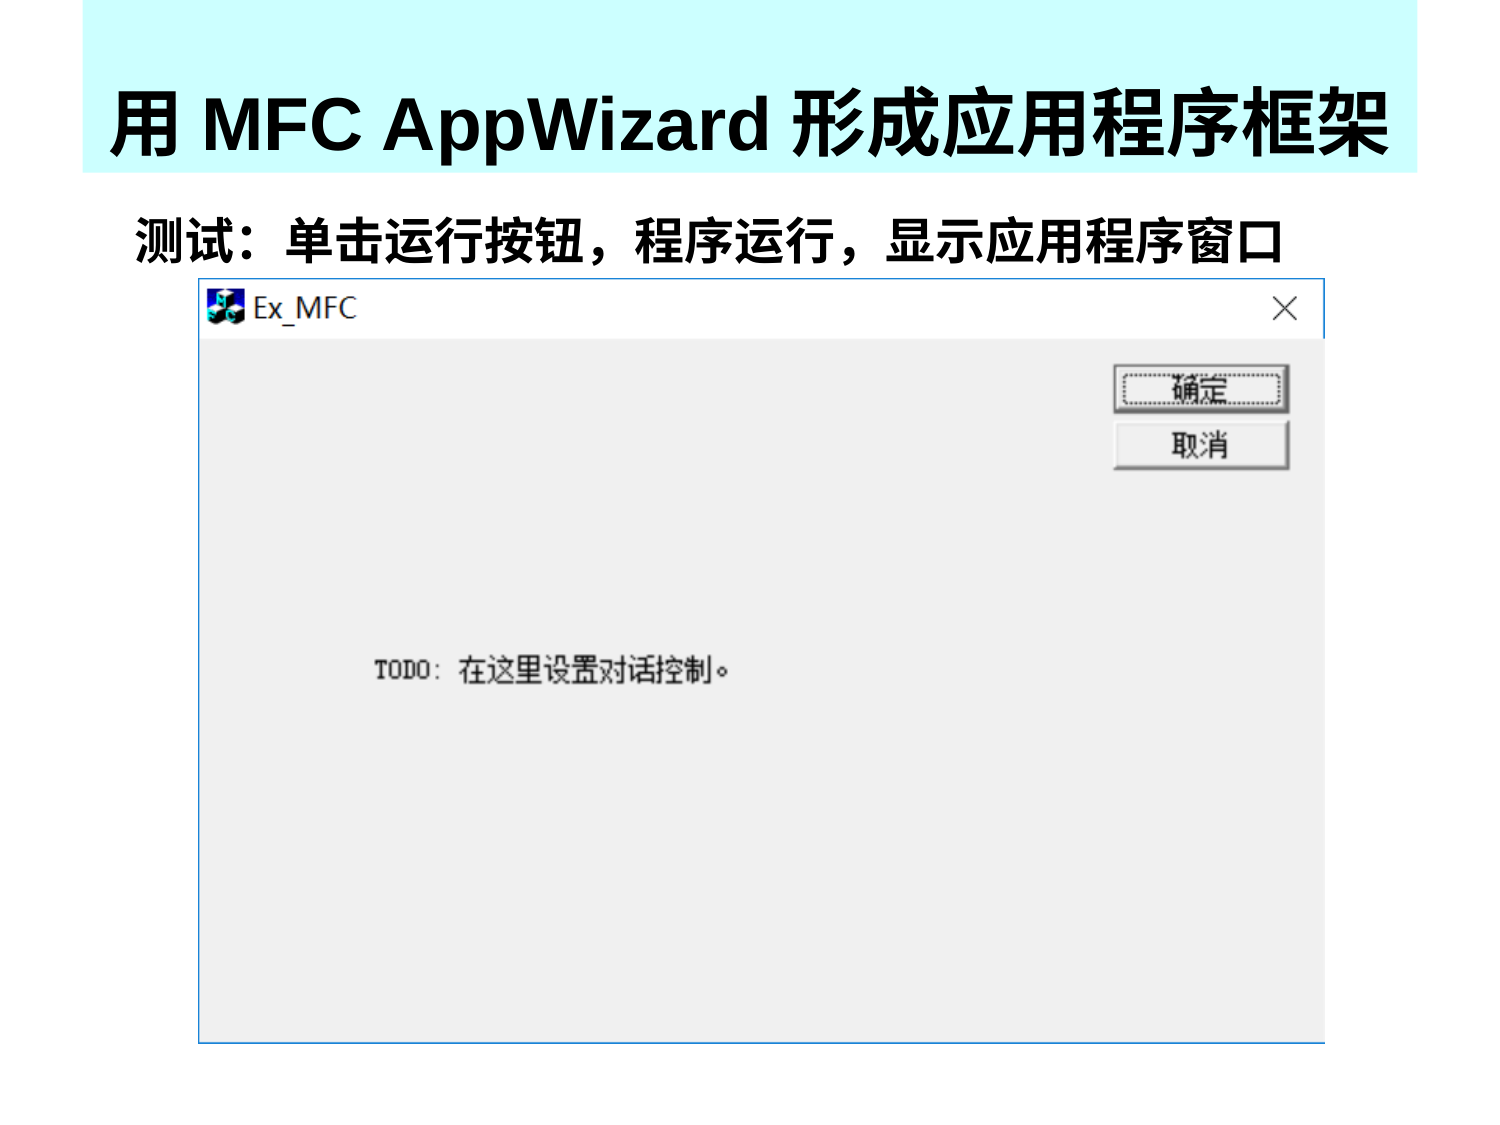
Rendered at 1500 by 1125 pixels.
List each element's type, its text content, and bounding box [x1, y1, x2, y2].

text_box 测试：单击运行按钮，程序运行，显示应用程序窗口 [120, 202, 1350, 278]
title 用MFC AppWizard形成应用程序框架 [82, 0, 1418, 173]
picture [197, 277, 1325, 1044]
